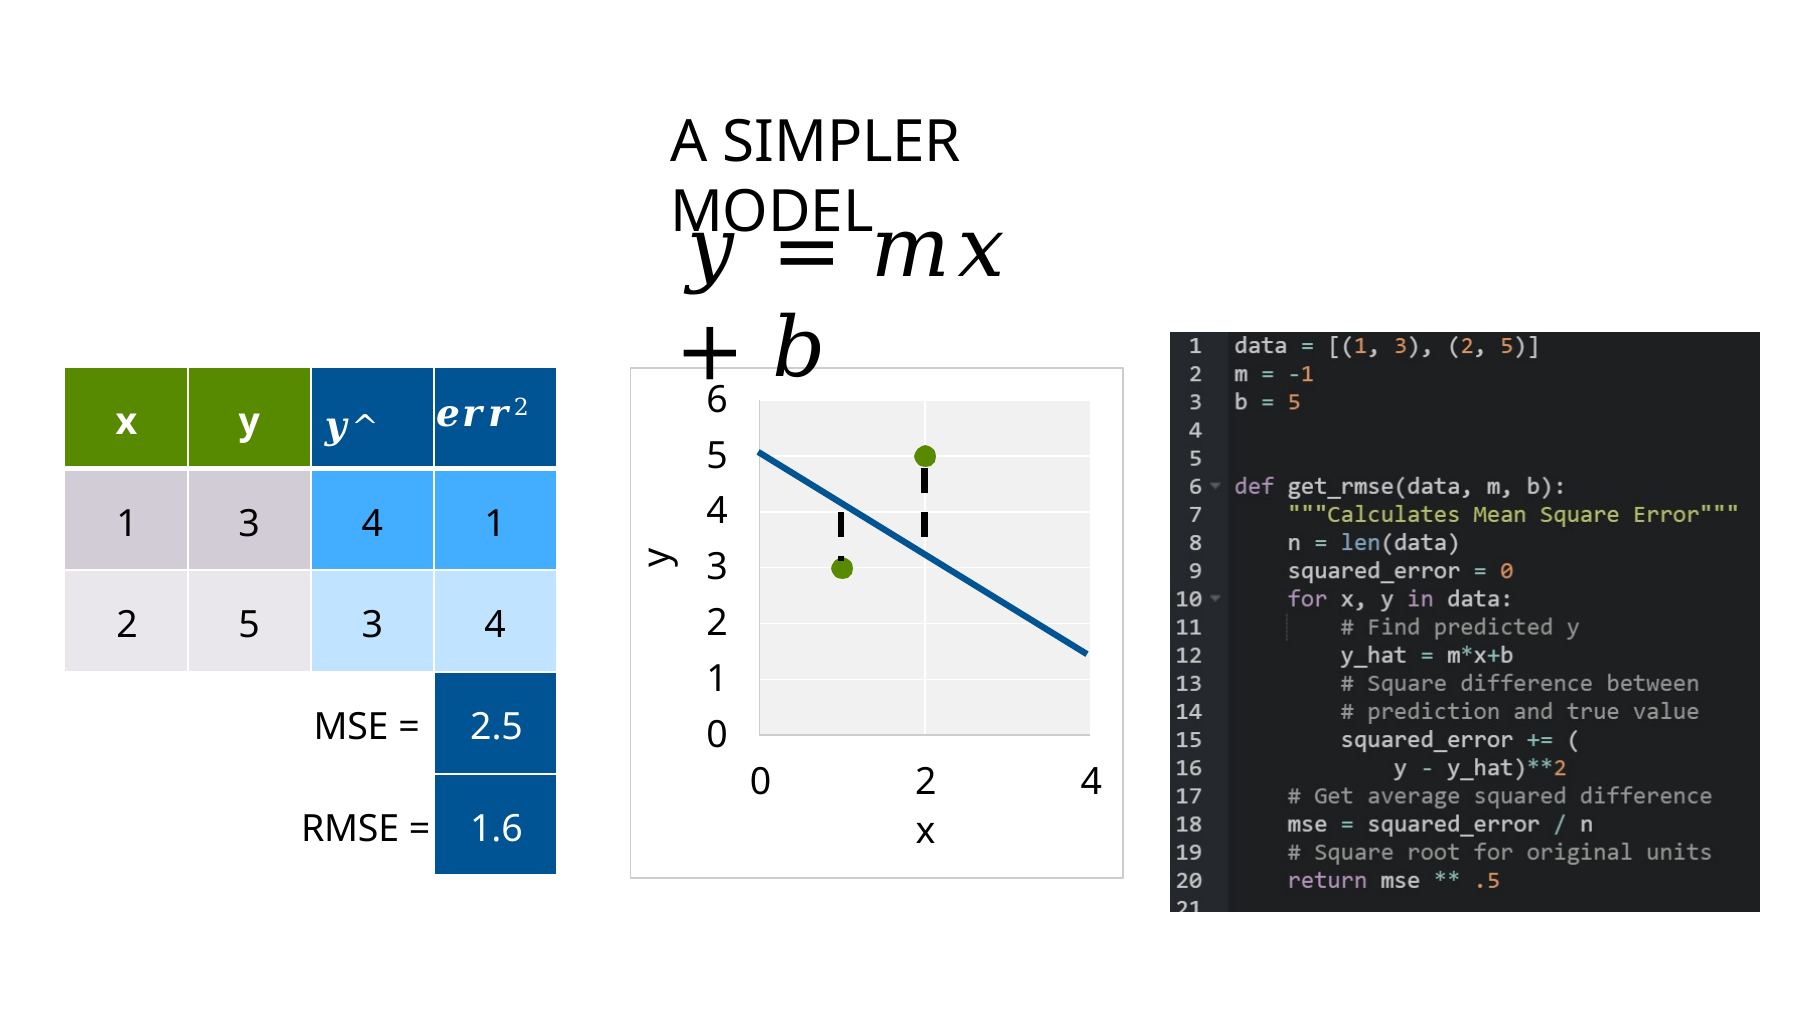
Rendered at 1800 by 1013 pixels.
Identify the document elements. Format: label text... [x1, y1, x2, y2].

table_cell MSE = [65, 673, 433, 773]
text_box 𝑦 = 𝑚𝑥 + 𝑏 [675, 191, 1098, 365]
table_cell 2.5 [435, 673, 556, 773]
table_header 𝒆𝒓𝒓2 [435, 368, 556, 466]
table_cell 3 [312, 571, 433, 671]
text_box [629, 366, 1125, 880]
table_header 𝒚^ [312, 368, 433, 466]
table_cell RMSE = [65, 775, 433, 874]
title A SIMPLER MODEL [668, 101, 1132, 273]
table_header y [189, 368, 310, 466]
table_cell 1 [435, 471, 556, 569]
table_cell 1 [65, 471, 187, 569]
table_cell 4 [312, 471, 433, 569]
table_cell 4 [435, 571, 556, 671]
table_cell 3 [189, 471, 310, 569]
table_cell 5 [189, 571, 310, 671]
table_cell 2 [65, 571, 187, 671]
table_header x [65, 368, 187, 466]
table_cell 1.6 [435, 775, 556, 874]
picture [1170, 332, 1760, 913]
